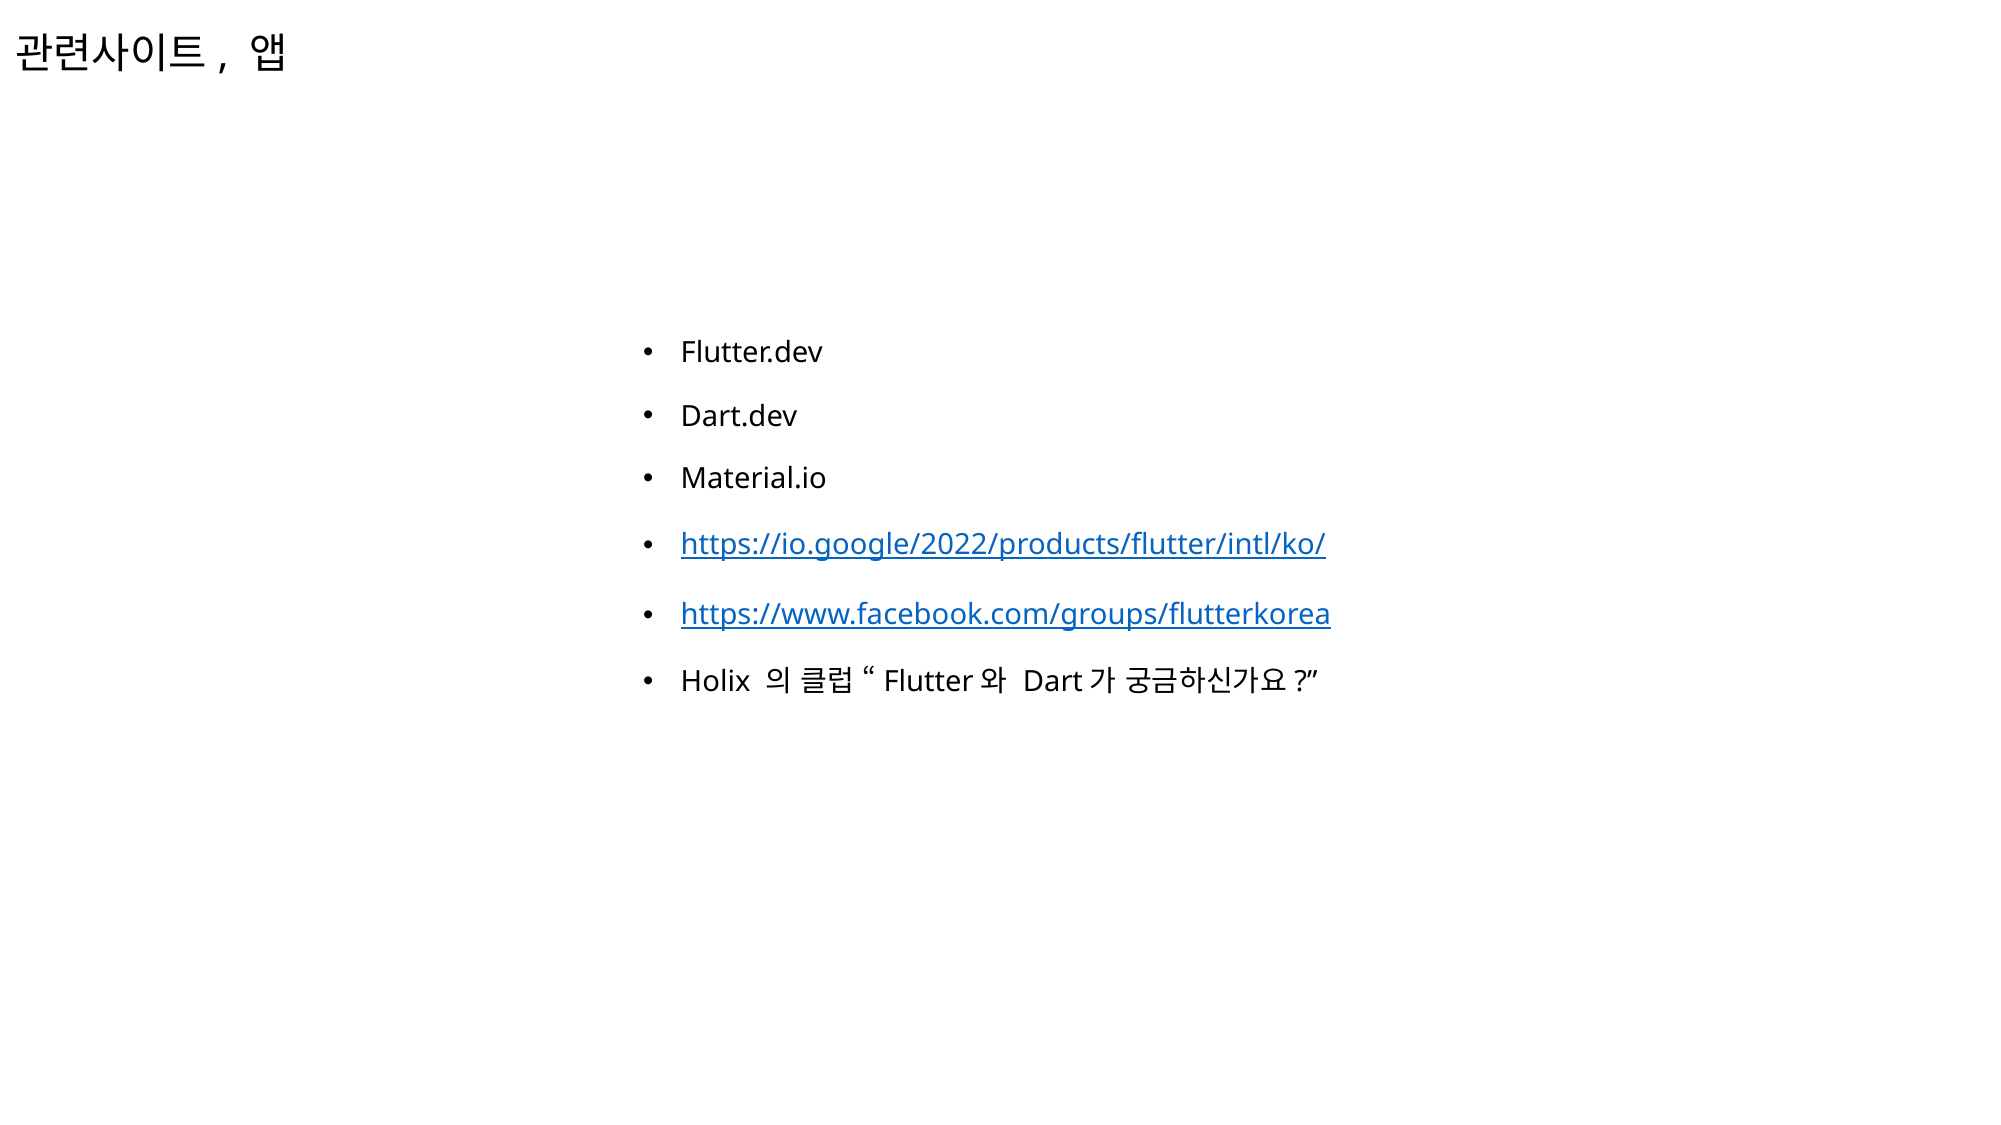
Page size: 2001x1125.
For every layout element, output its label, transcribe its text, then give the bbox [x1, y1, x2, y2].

title 관련사이트, 앱 [0, 0, 2000, 110]
list Flutter.dev Dart.dev Material.io https://io.google/2022/products/flutter/intl/ko/ https://www.facebook.com/groups/flutterkorea Holix 의 클럽 “Flutter와 Dart가 궁금하신가요?” [553, 109, 2000, 1125]
